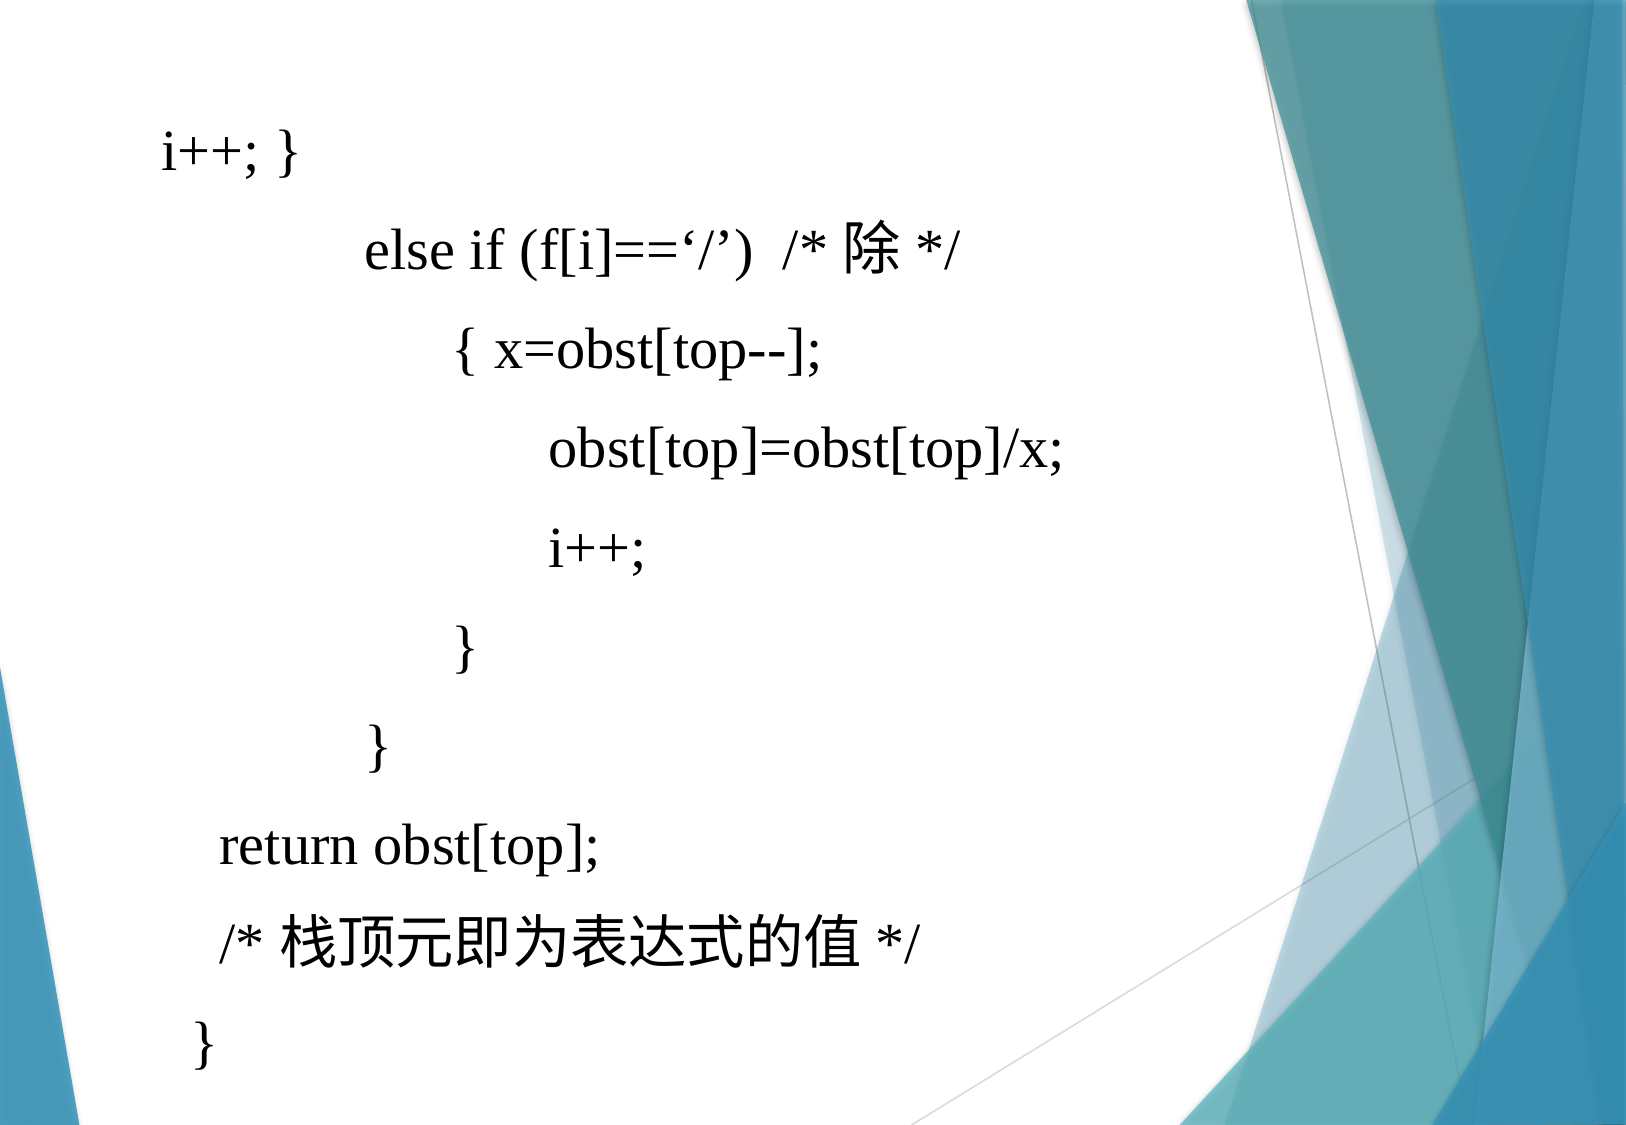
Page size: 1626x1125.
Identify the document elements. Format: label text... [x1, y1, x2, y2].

text_box i++; } else if (f[i]==‘/’) /*除*/ { x=obst[top--]; obst[top]=obst[top]/x; i++; } } return obst[top]; /*栈顶元即为表达式的值*/ } [146, 104, 1488, 1082]
